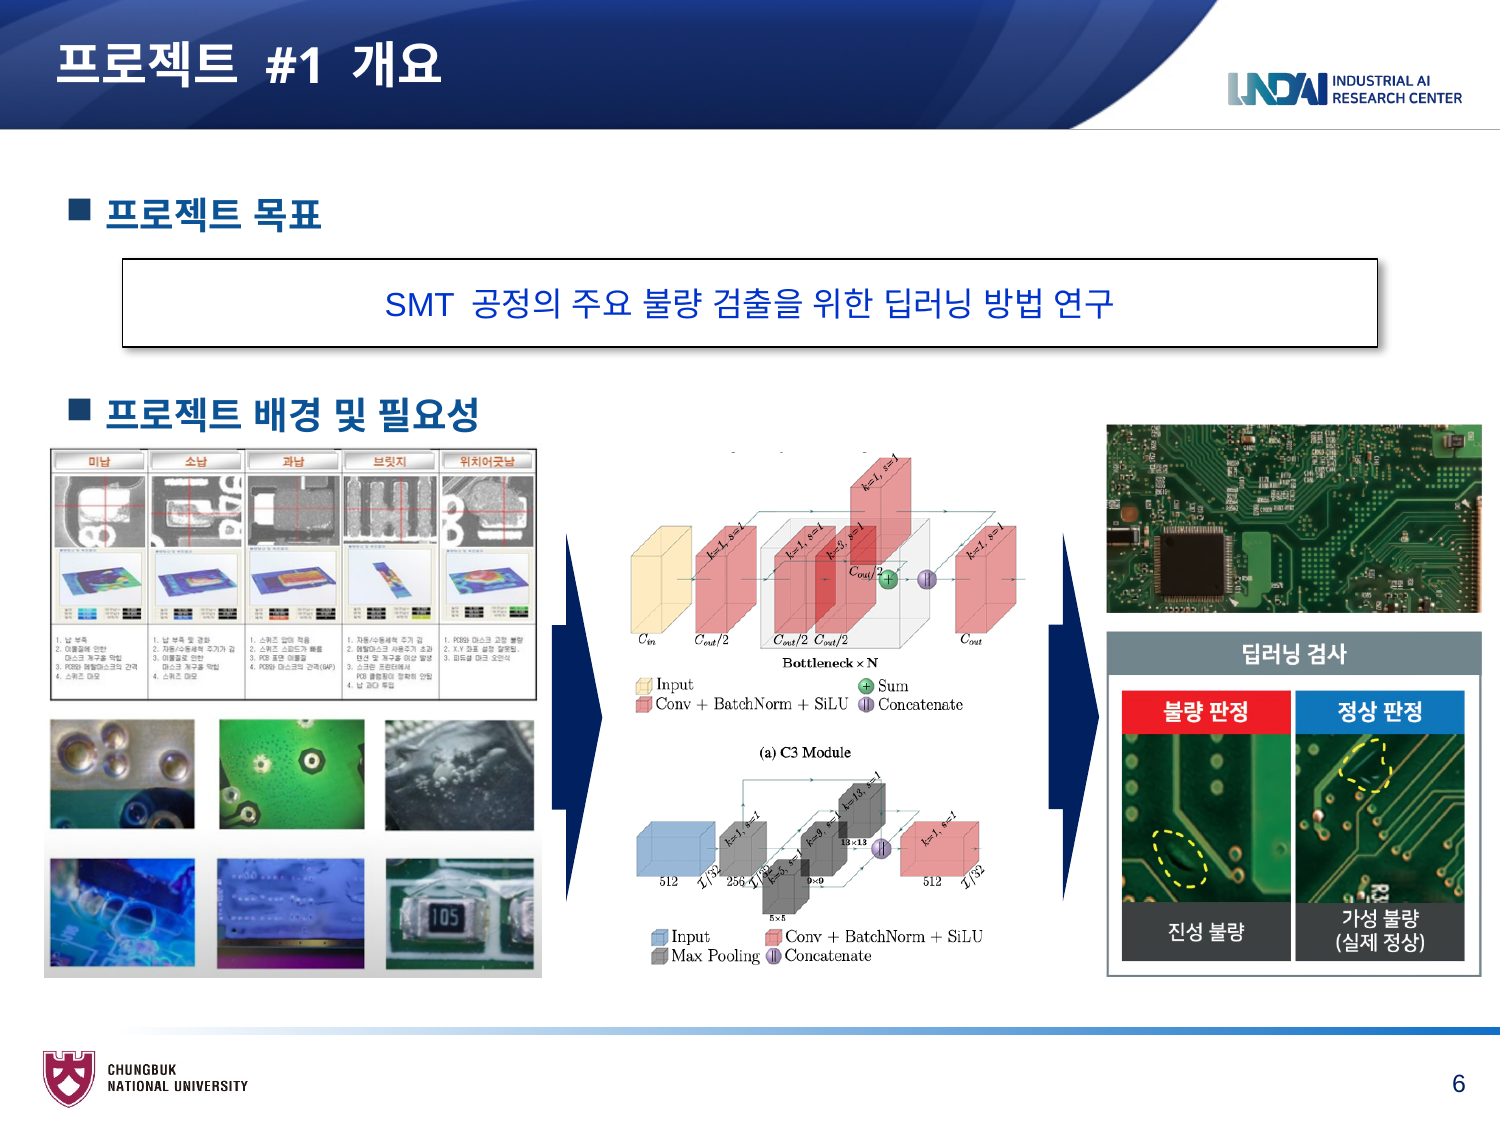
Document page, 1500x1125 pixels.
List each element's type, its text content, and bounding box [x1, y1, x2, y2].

text_box [1048, 532, 1098, 902]
text_box [551, 532, 603, 903]
text_box 프로젝트 목표 프로젝트 배경 및 필요성 [65, 178, 1430, 438]
picture [41, 1049, 249, 1109]
text_box SMT 공정의 주요 불량 검출을 위한 딥러닝 방법 연구 [122, 258, 1378, 347]
picture [0, 0, 1500, 129]
title 프로젝트 #1 개요 [55, 10, 1375, 116]
picture [41, 438, 547, 979]
picture [1104, 422, 1483, 978]
picture [628, 452, 1026, 971]
